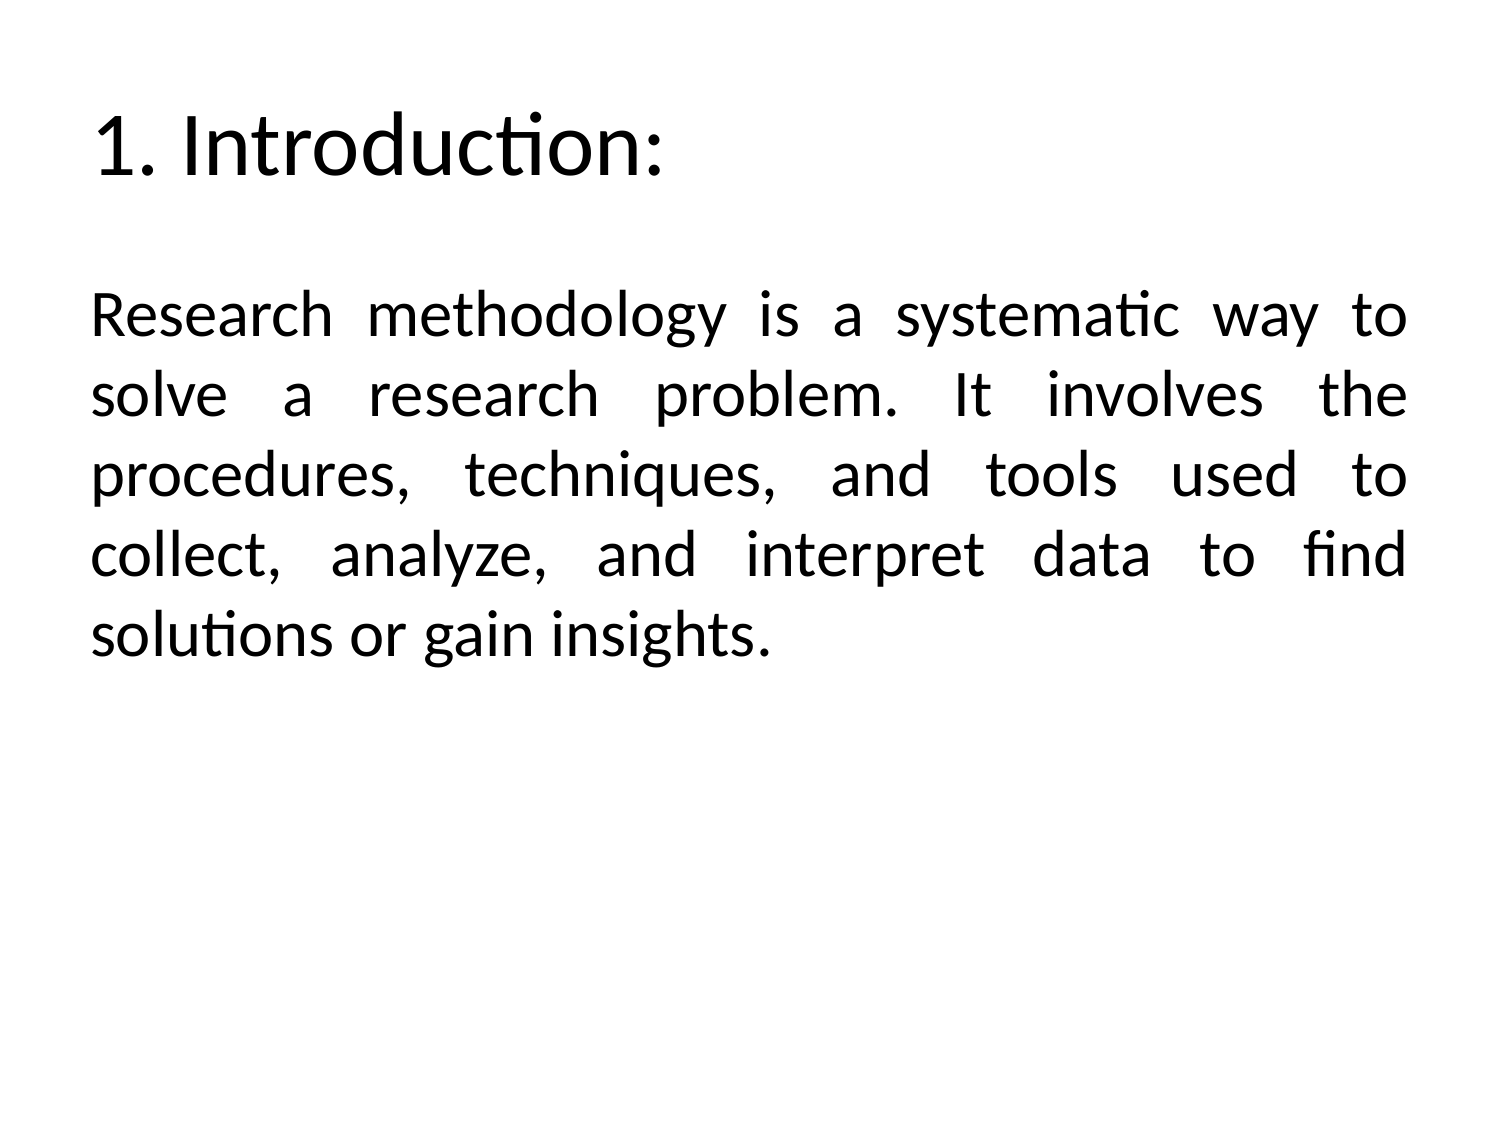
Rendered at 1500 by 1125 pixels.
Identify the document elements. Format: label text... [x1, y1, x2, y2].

list Research methodology is a systematic way to solve a research problem. It involves the procedures, techniques, and tools used to collect, analyze, and interpret data to find solutions or gain insights. [75, 262, 1425, 1005]
title 1. Introduction: [75, 45, 1425, 233]
